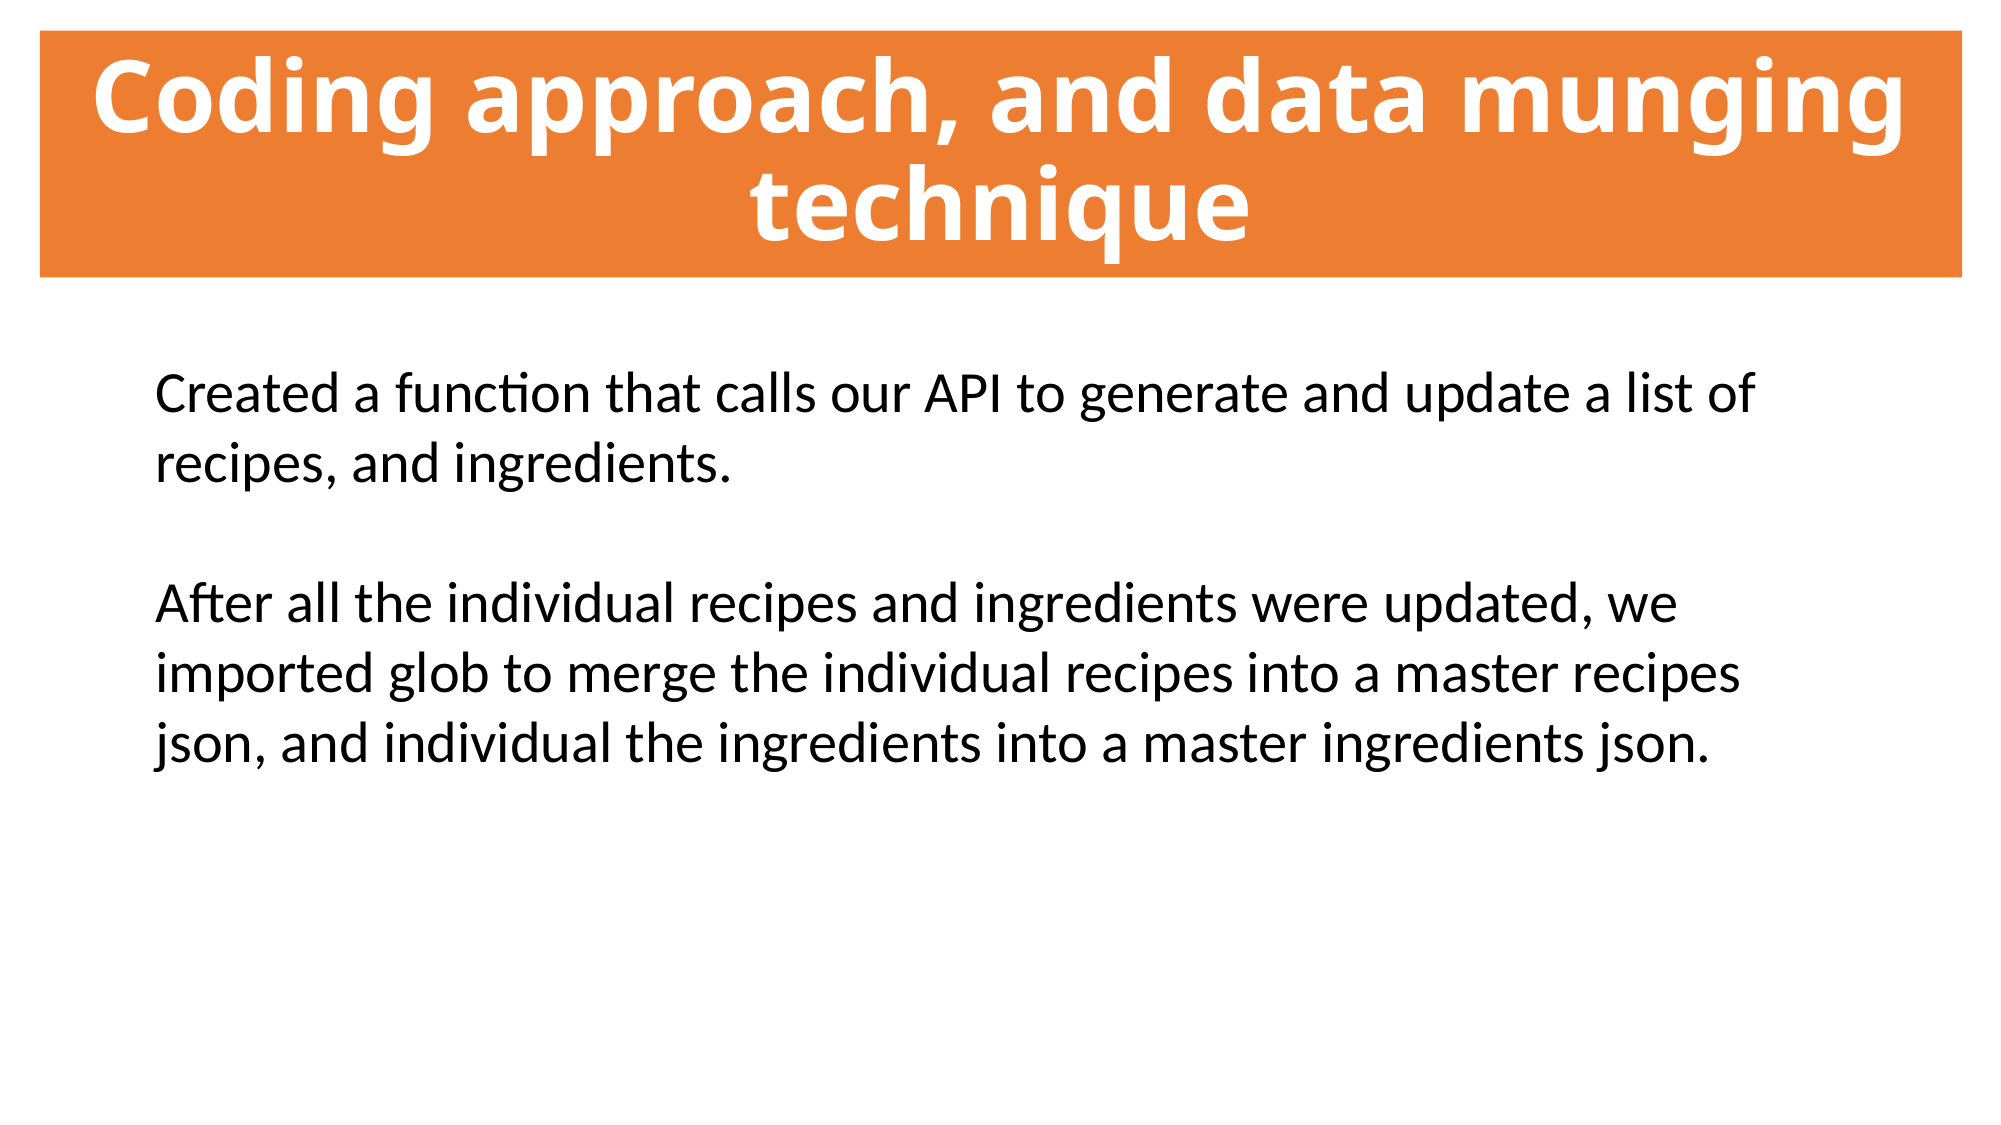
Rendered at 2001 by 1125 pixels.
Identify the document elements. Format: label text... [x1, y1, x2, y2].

title Coding approach, and data munging technique [39, 30, 1963, 278]
text_box Created a function that calls our API to generate and update a list of recipes, and ingredients. After all the individual recipes and ingredients were updated, we imported glob to merge the individual recipes into a master recipes json, and individual the ingredients into a master ingredients json. [140, 277, 1866, 932]
